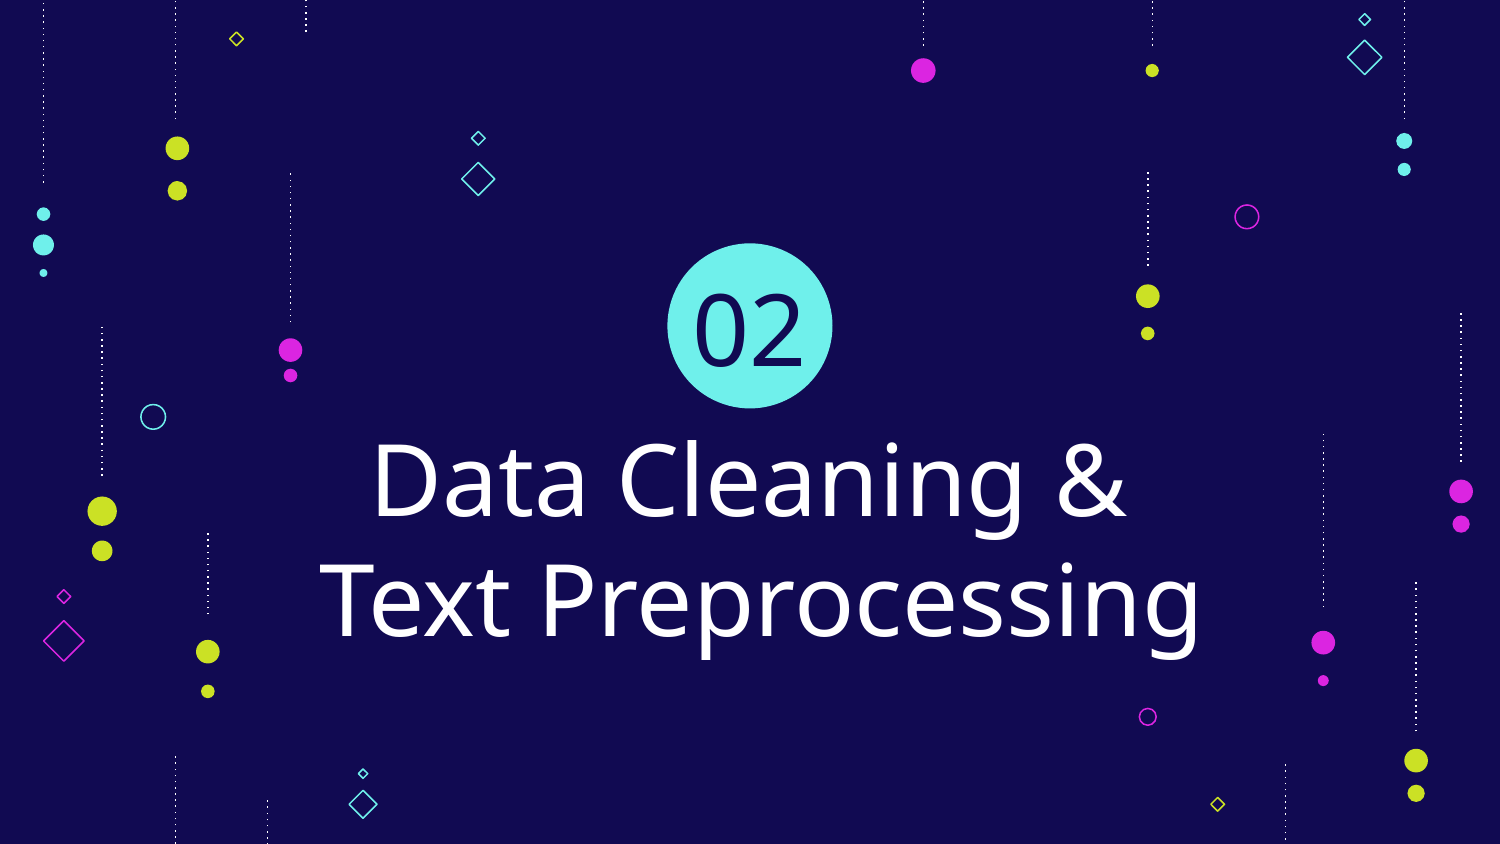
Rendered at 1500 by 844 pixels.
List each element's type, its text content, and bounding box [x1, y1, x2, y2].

text_box [167, 181, 188, 201]
text_box [1311, 630, 1336, 655]
title Data Cleaning & Text Preprocessing [140, 540, 1383, 672]
text_box [471, 131, 486, 146]
text_box [140, 404, 166, 430]
text_box [1140, 326, 1155, 341]
text_box [461, 162, 495, 196]
text_box [165, 136, 190, 161]
text_box [196, 639, 220, 664]
text_box [693, 243, 807, 266]
text_box [1235, 204, 1259, 229]
text_box [278, 338, 303, 362]
text_box [1317, 675, 1329, 687]
text_box [1139, 708, 1157, 726]
title 02 [637, 266, 863, 385]
text_box [692, 385, 808, 409]
text_box [1135, 284, 1160, 309]
text_box [283, 368, 298, 383]
text_box [201, 684, 215, 699]
